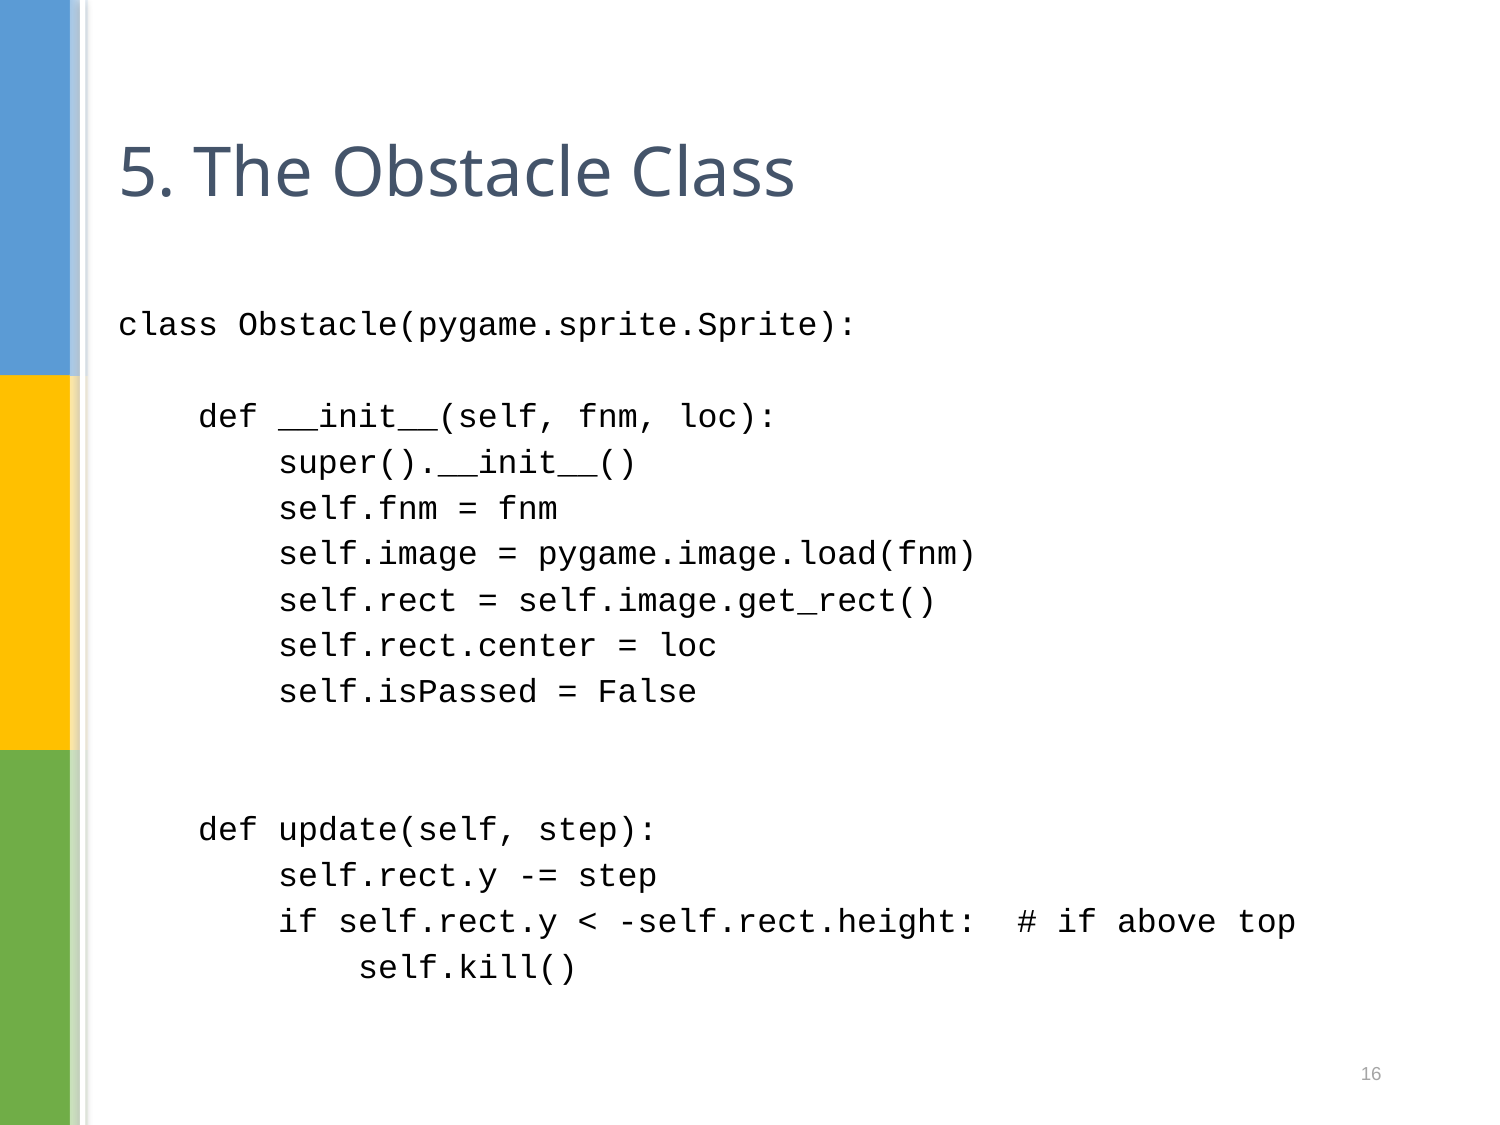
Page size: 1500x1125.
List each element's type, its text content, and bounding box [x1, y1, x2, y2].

slide_number 16 [993, 1042, 1397, 1103]
title 5. The Obstacle Class [103, 59, 1397, 278]
list class Obstacle(pygame.sprite.Sprite): def __init__(self, fnm, loc): super().__init__() self.fnm = fnm self.image = pygame.image.load(fnm) self.rect = self.image.get_rect() self.rect.center = loc self.isPassed = False def update(self, step): self.rect.y -= step if self.rect.y < -self.rect.height: # if above top self.kill() [103, 299, 1397, 1014]
